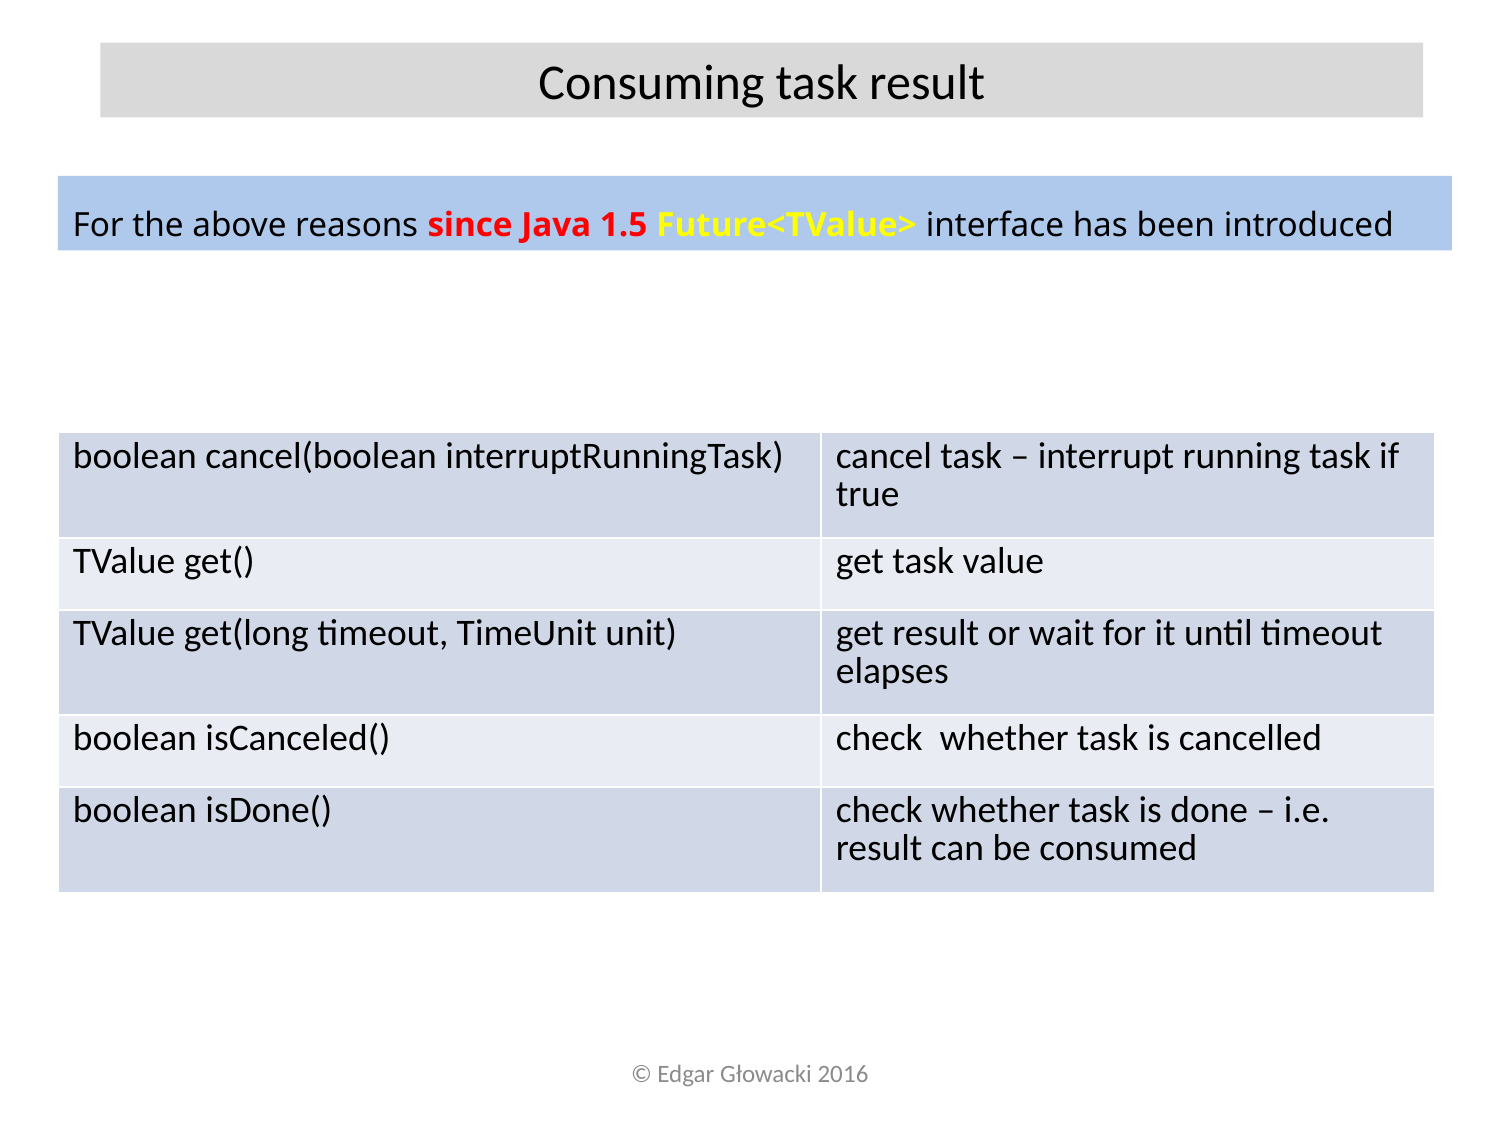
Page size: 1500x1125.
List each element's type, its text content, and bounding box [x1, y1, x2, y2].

table_header boolean cancel(boolean interruptRunningTask) [59, 433, 820, 537]
table_cell boolean isCanceled() [59, 716, 820, 786]
text_box For the above reasons since Java 1.5 Future<TValue> interface has been introduced [57, 175, 1452, 251]
table_cell check whether task is cancelled [822, 716, 1434, 786]
table_cell get result or wait for it until timeout elapses [822, 611, 1434, 714]
footer © Edgar Głowacki 2016 [512, 1042, 988, 1103]
table_header cancel task – interrupt running task if true [822, 433, 1434, 537]
table_cell check whether task is done – i.e. result can be consumed [822, 788, 1434, 892]
table_cell boolean isDone() [59, 788, 820, 892]
table_cell TValue get() [59, 539, 820, 609]
table_cell get task value [822, 539, 1434, 609]
table_cell TValue get(long timeout, TimeUnit unit) [59, 611, 820, 714]
text_box Consuming task result [100, 42, 1424, 118]
